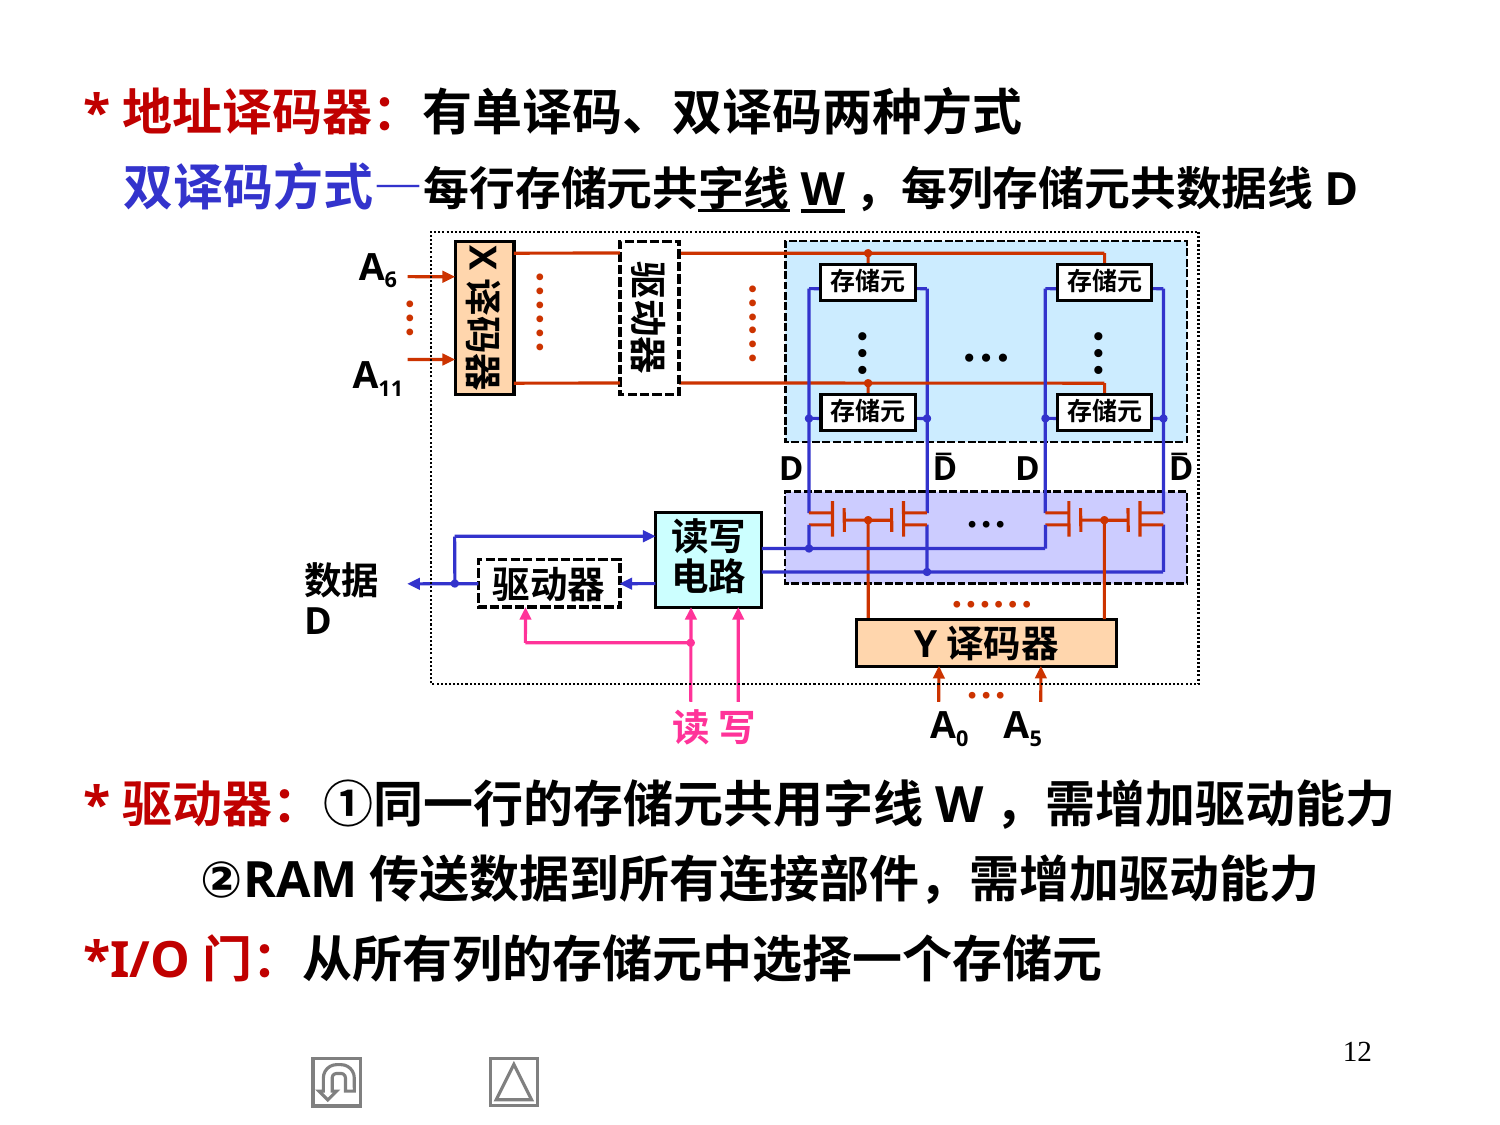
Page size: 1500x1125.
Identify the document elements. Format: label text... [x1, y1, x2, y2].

text_box *地址译码器：有单译码、双译码两种方式 双译码方式—每行存储元共字线W，每列存储元共数据线D [29, 58, 1471, 224]
text_box [490, 1058, 538, 1106]
text_box [313, 1058, 361, 1106]
text_box *驱动器：①同一行的存储元共用字线W，需增加驱动能力 ②RAM传送数据到所有连接部件，需增加驱动能力 [30, 750, 1472, 915]
slide_number 12 [1074, 1024, 1388, 1101]
text_box *I/O门：从所有列的存储元中选择一个存储元 [29, 905, 1471, 995]
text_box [300, 231, 1200, 750]
